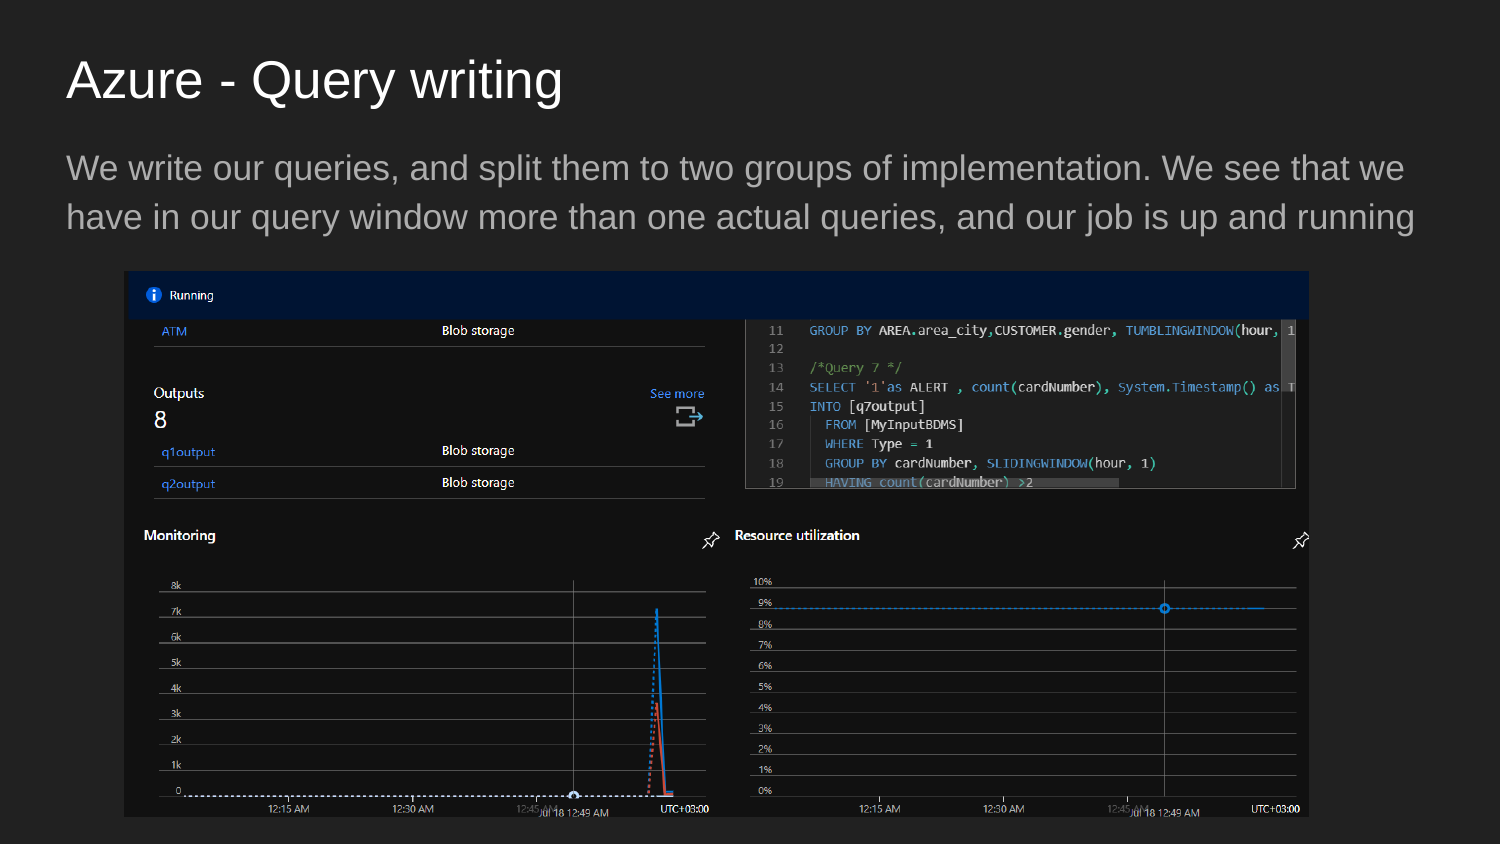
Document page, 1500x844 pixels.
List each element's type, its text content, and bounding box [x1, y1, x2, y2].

picture [124, 270, 1309, 817]
title Azure - Query writing [51, 30, 1449, 123]
list We write our queries, and split them to two groups of implementation. We see that we have in our query window more than one actual queries, and our job is up and running [51, 123, 1449, 322]
